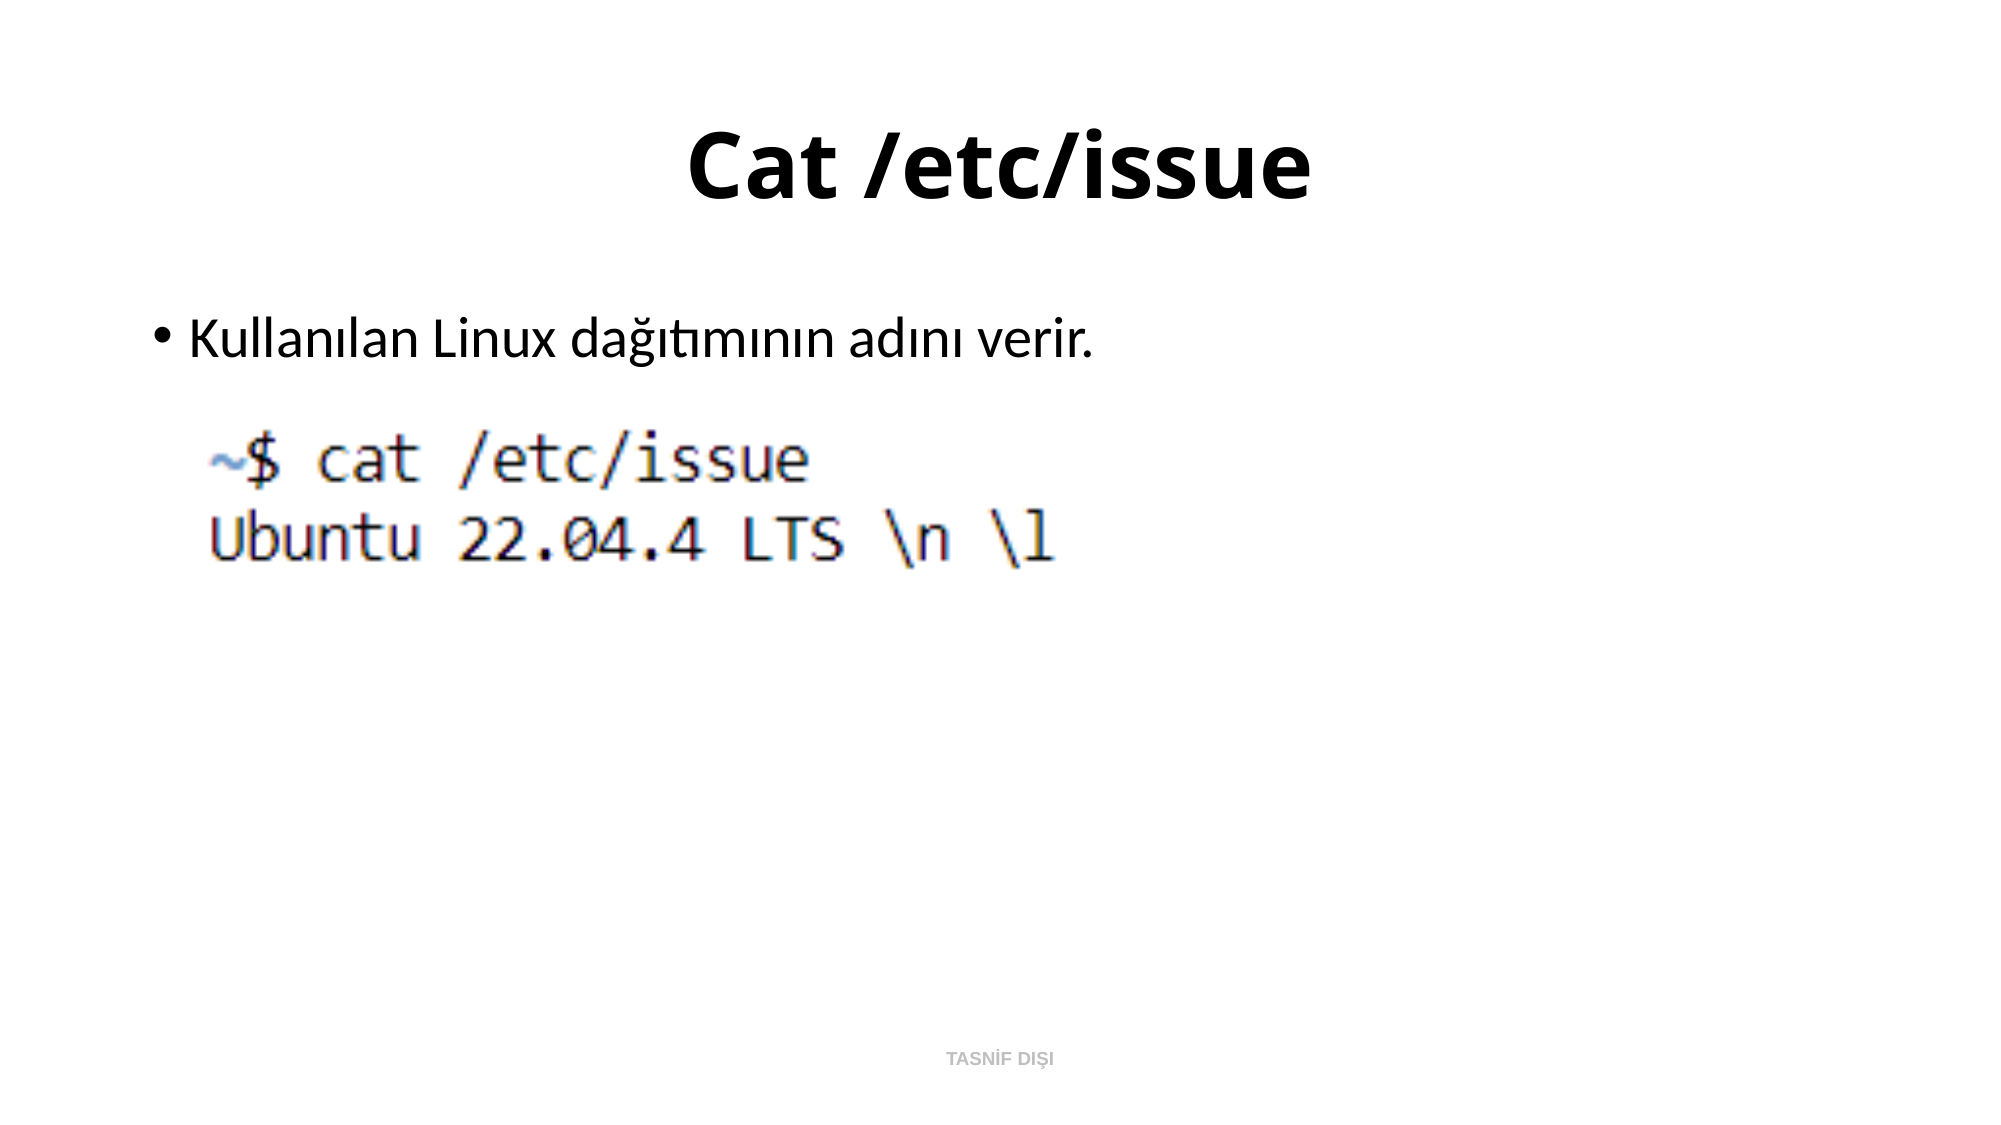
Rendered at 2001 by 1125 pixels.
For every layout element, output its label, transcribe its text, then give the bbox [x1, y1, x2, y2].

title Cat /etc/issue [137, 59, 1863, 278]
picture [206, 420, 1170, 625]
list Kullanılan Linux dağıtımının adını verir. [137, 299, 1863, 1014]
footer TASNİF DIŞI [0, 1042, 2000, 1103]
